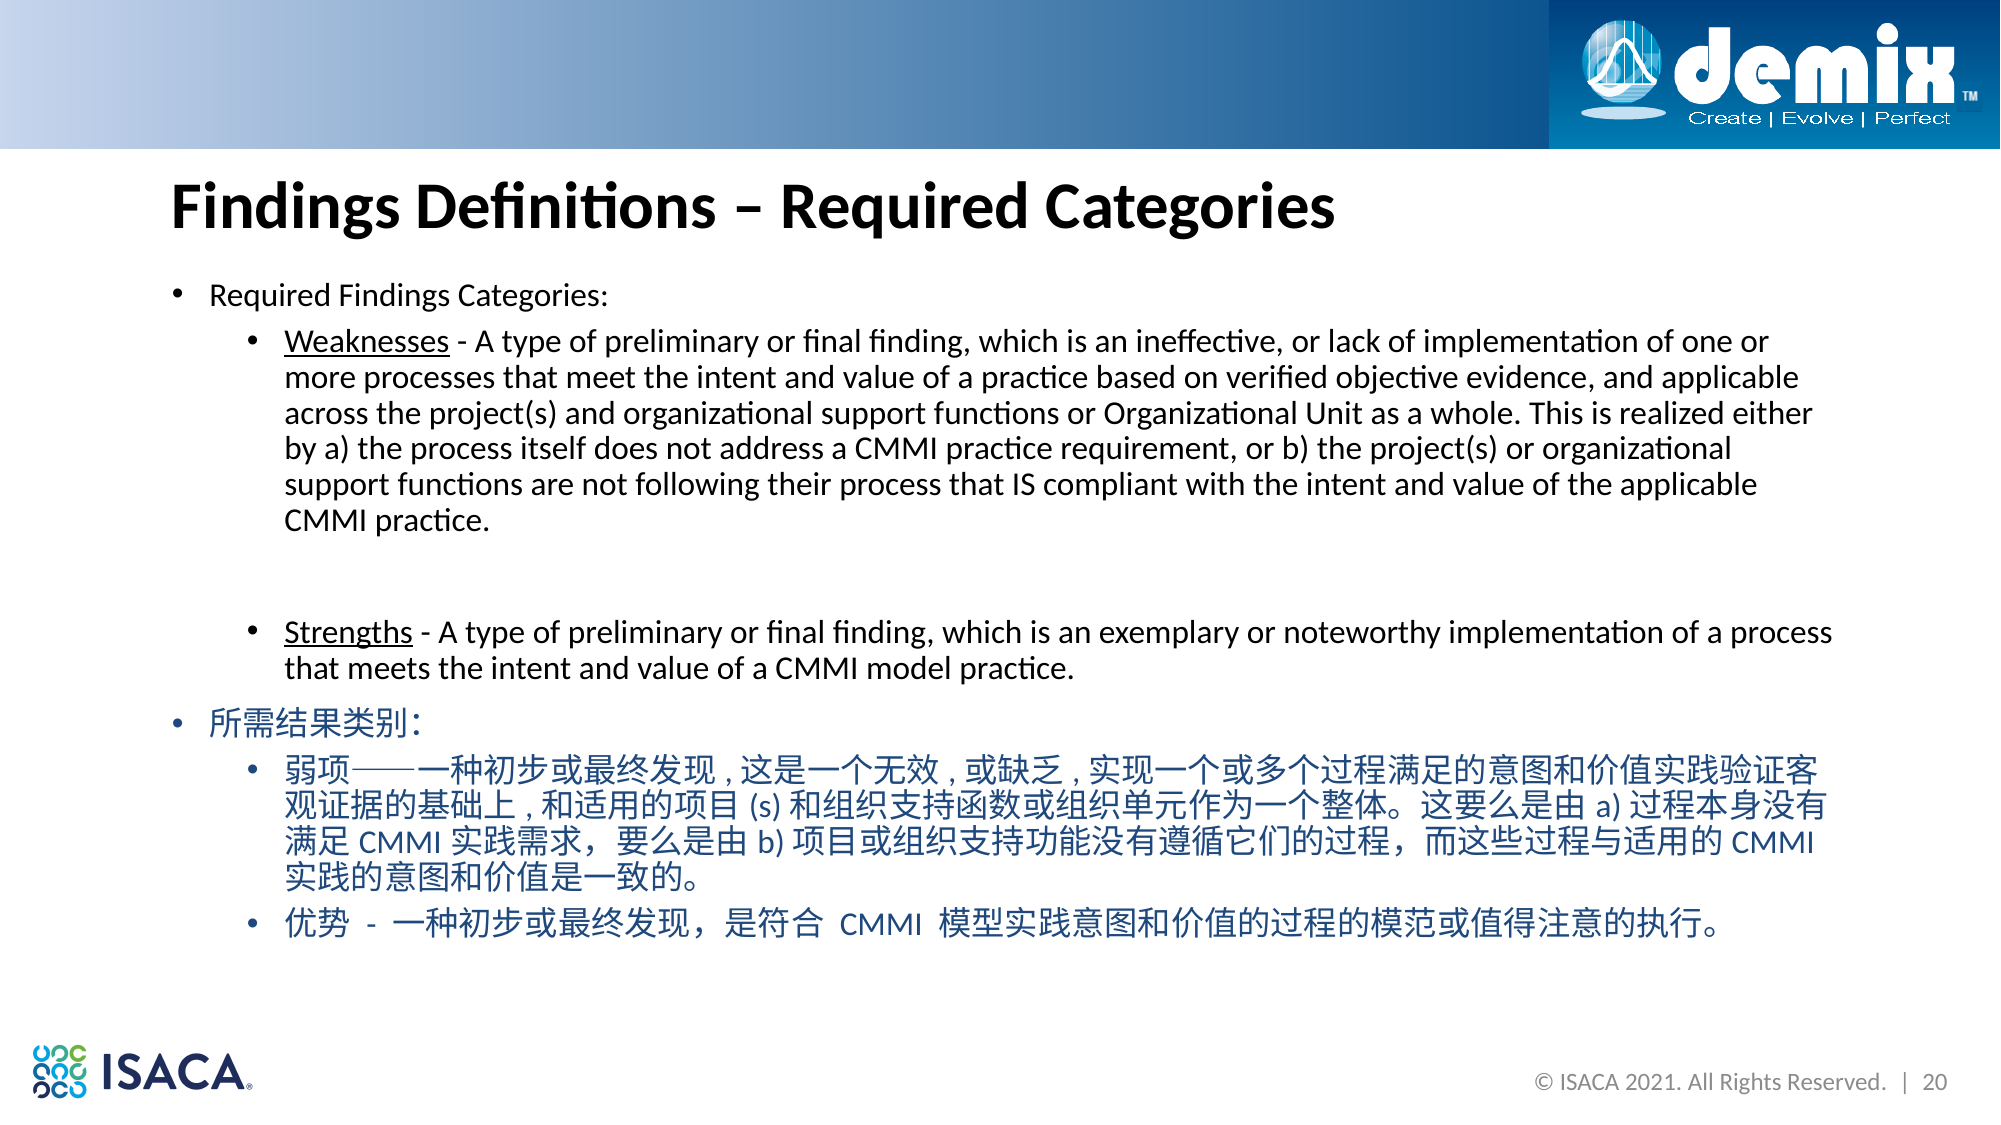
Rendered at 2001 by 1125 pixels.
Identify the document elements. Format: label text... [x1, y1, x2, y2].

list Required Findings Categories: Weaknesses - A type of preliminary or final finding, which is an ineffective, or lack of implementation of one or more processes that meet the intent and value of a practice based on verified objective evidence, and applicable across the project(s) and organizational support functions or Organizational Unit as a whole. This is realized either by a) the process itself does not address a CMMI practice requirement, or b) the project(s) or organizational support functions are not following their process that IS compliant with the intent and value of the applicable CMMI practice. Strengths - A type of preliminary or final finding, which is an exemplary or noteworthy implementation of a process that meets the intent and value of a CMMI model practice. 所需结果类别： 弱项——一种初步或最终发现,这是一个无效,或缺乏,实现一个或多个过程满足的意图和价值实践验证客观证据的基础上,和适用的项目(s)和组织支持函数或组织单元作为一个整体。这要么是由a)过程本身没有满足CMMI实践需求，要么是由b)项目或组织支持功能没有遵循它们的过程，而这些过程与适用的CMMI实践的意图和价值是一致的。 优势 - 一种初步或最终发现，是符合 CMMI 模型实践意图和价值的过程的模范或值得注意的执行。 [156, 270, 1863, 1014]
picture [29, 1043, 255, 1103]
picture [1582, 106, 1665, 119]
title Findings Definitions – Required Categories [156, 157, 1863, 257]
picture [1549, 0, 2000, 111]
